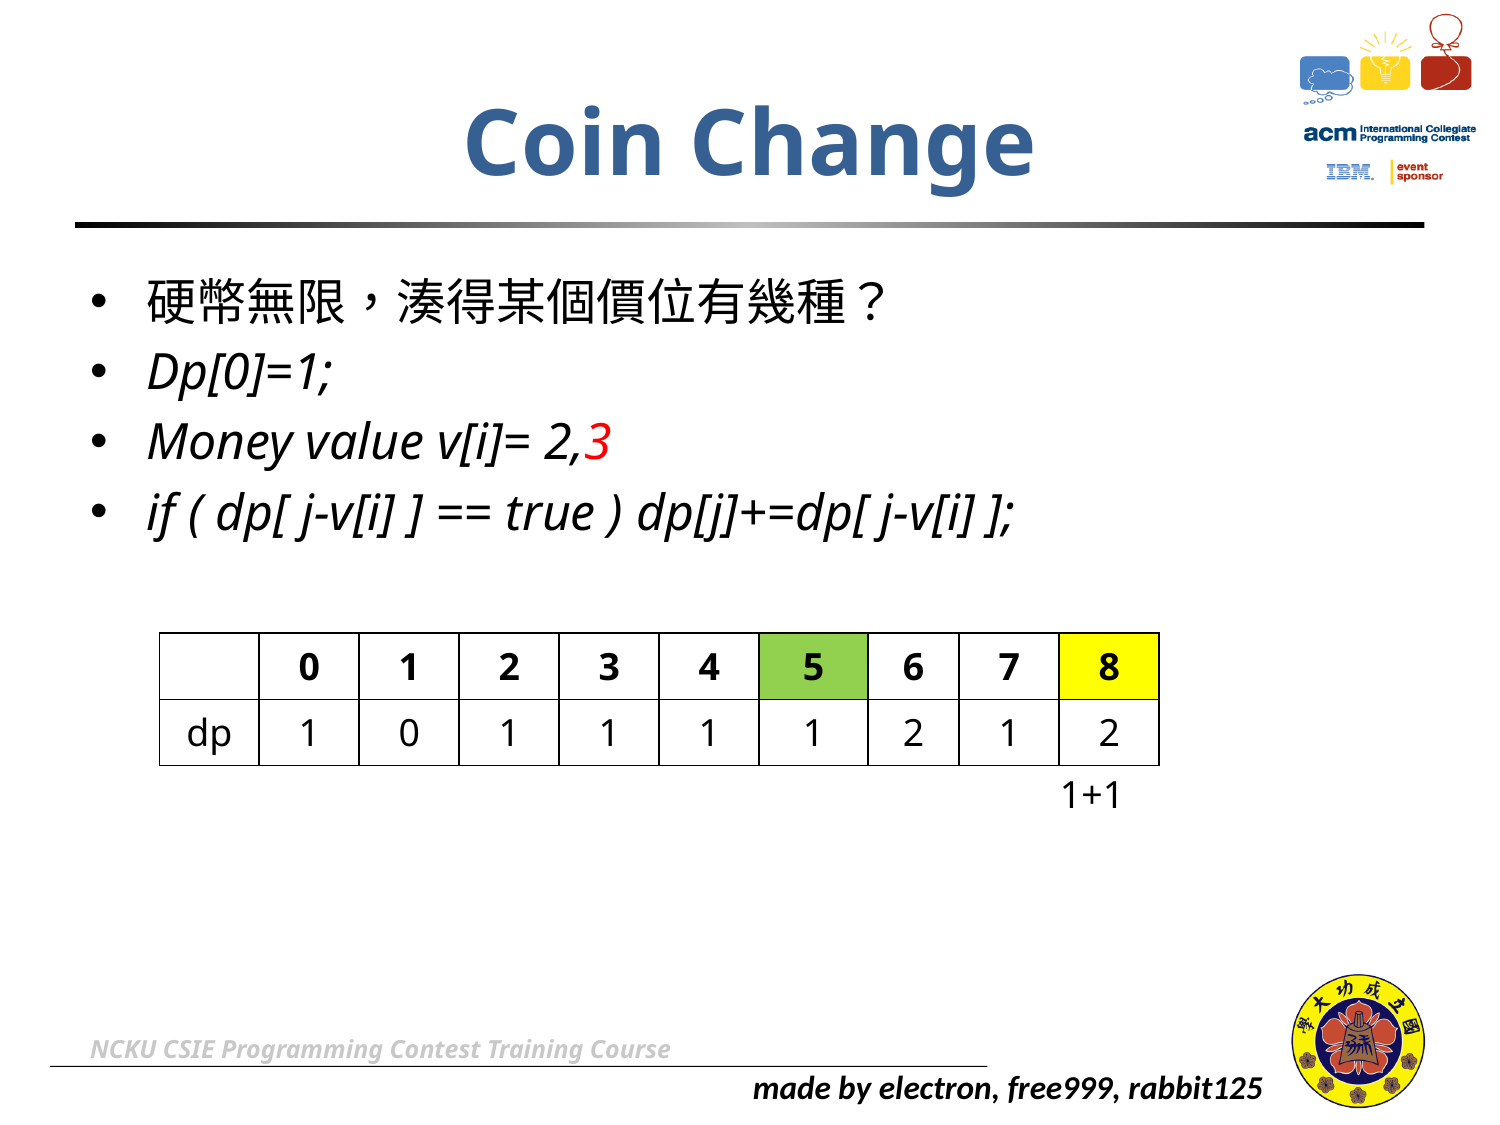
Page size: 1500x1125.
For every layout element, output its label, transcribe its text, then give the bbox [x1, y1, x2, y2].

table_header 3 [560, 634, 658, 699]
picture [1292, 11, 1480, 188]
table_cell 1 [560, 700, 658, 765]
list 硬幣無限，湊得某個價位有幾種？ Dp[0]=1; Money value v[i]= 2,3 if ( dp[ j-v[i] ] == true ) dp[j]+=dp[ j-v[i] ]; [75, 262, 1425, 1005]
picture [1282, 970, 1431, 1114]
table_header 1 [360, 634, 458, 699]
table_cell 1 [260, 700, 358, 765]
table_header 4 [660, 634, 758, 699]
title Coin Change [75, 45, 1425, 233]
slide_number NCKU CSIE Programming Contest Training Course [75, 1018, 833, 1079]
table_header 8 [1060, 634, 1158, 699]
table_cell 1 [660, 700, 758, 765]
table_header 6 [869, 634, 958, 699]
table_cell 1 [760, 700, 867, 765]
table_cell 0 [360, 700, 458, 765]
table_cell 2 [869, 700, 958, 765]
table_cell dp [160, 700, 258, 765]
table_header 7 [960, 634, 1058, 699]
table_header 2 [460, 634, 558, 699]
table_cell 2 [1060, 700, 1158, 763]
table_header 0 [260, 634, 358, 699]
table_header [160, 634, 258, 699]
table_cell 1 [960, 700, 1058, 765]
text_box 1+1 [1045, 763, 1199, 823]
table_cell 1 [460, 700, 558, 765]
table_header 5 [760, 634, 867, 699]
